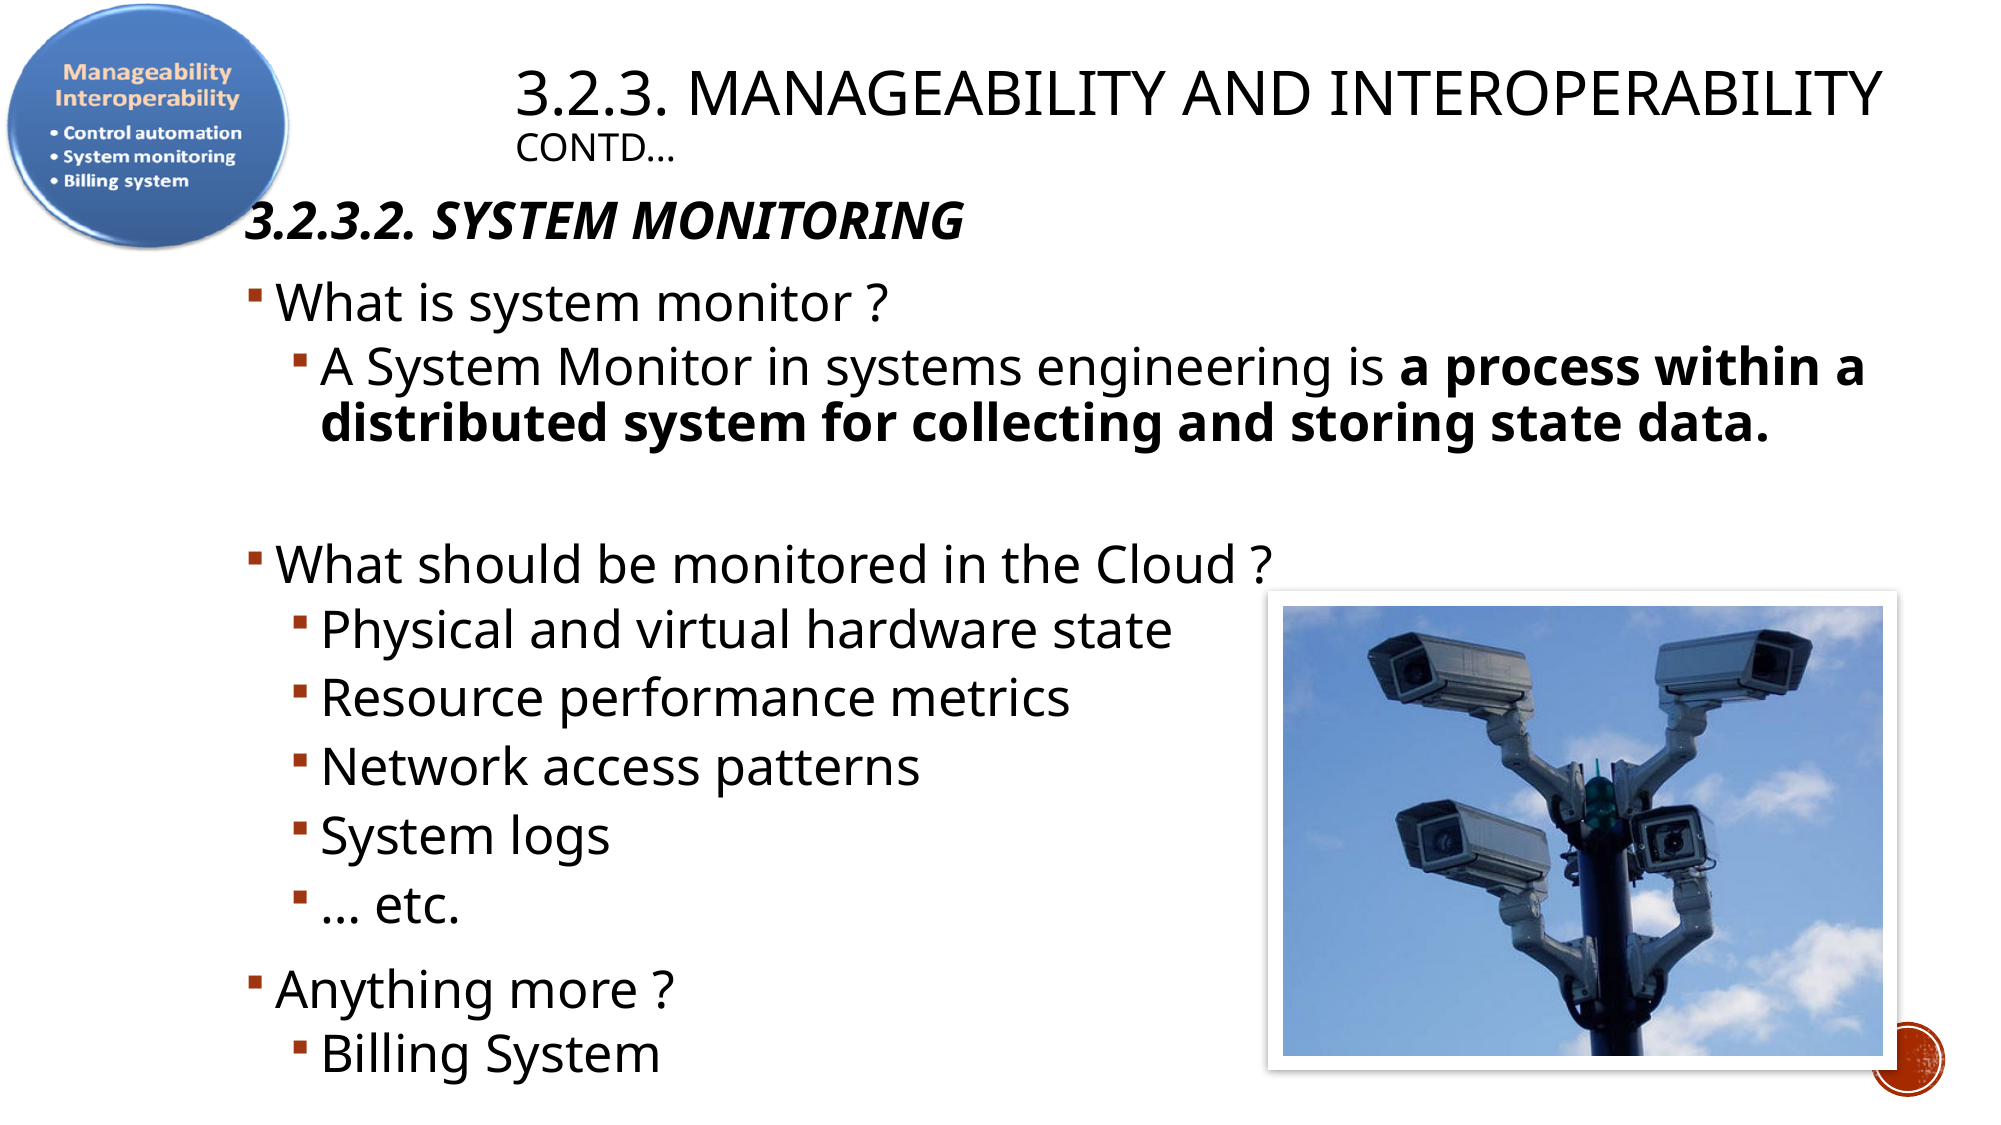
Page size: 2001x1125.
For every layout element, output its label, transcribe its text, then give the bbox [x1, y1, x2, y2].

title 3.2.3. Manageability and Interoperability CONTD… [500, 45, 1909, 187]
picture [0, 0, 295, 256]
list 3.2.3.2. SYSTEM MONITORING What is system monitor ? A System Monitor in systems engineering is a process within a distributed system for collecting and storing state data. What should be monitored in the Cloud ? Physical and virtual hardware state Resource performance metrics Network access patterns System logs … etc. Anything more ? Billing System [230, 187, 1950, 1088]
picture [1283, 606, 1883, 1056]
